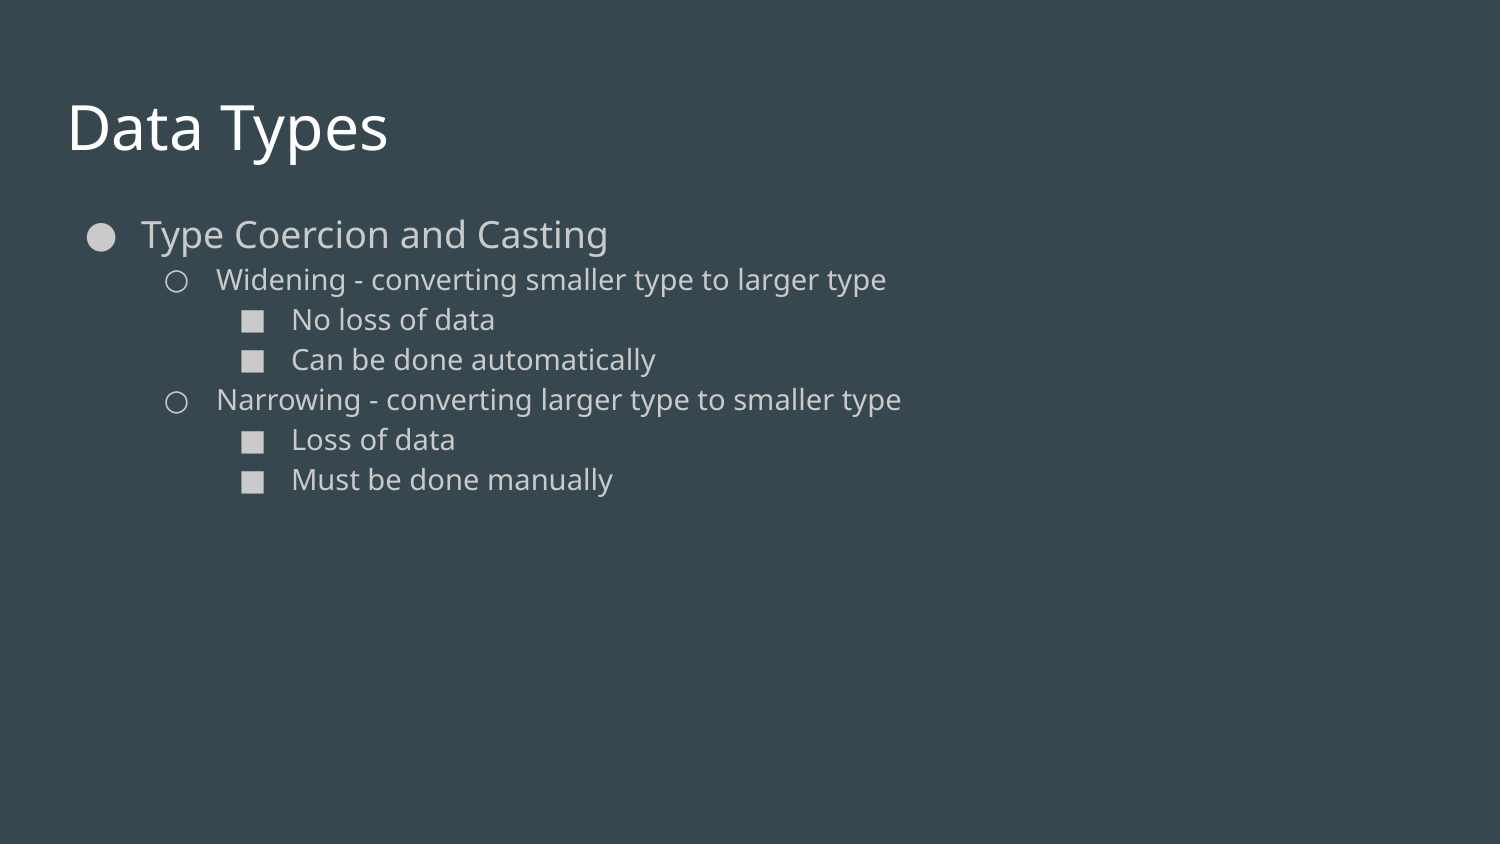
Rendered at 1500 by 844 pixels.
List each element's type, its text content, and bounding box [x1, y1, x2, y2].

list Type Coercion and Casting Widening - converting smaller type to larger type No loss of data Can be done automatically Narrowing - converting larger type to smaller type Loss of data Must be done manually [51, 189, 1449, 750]
title Data Types [51, 72, 1449, 167]
